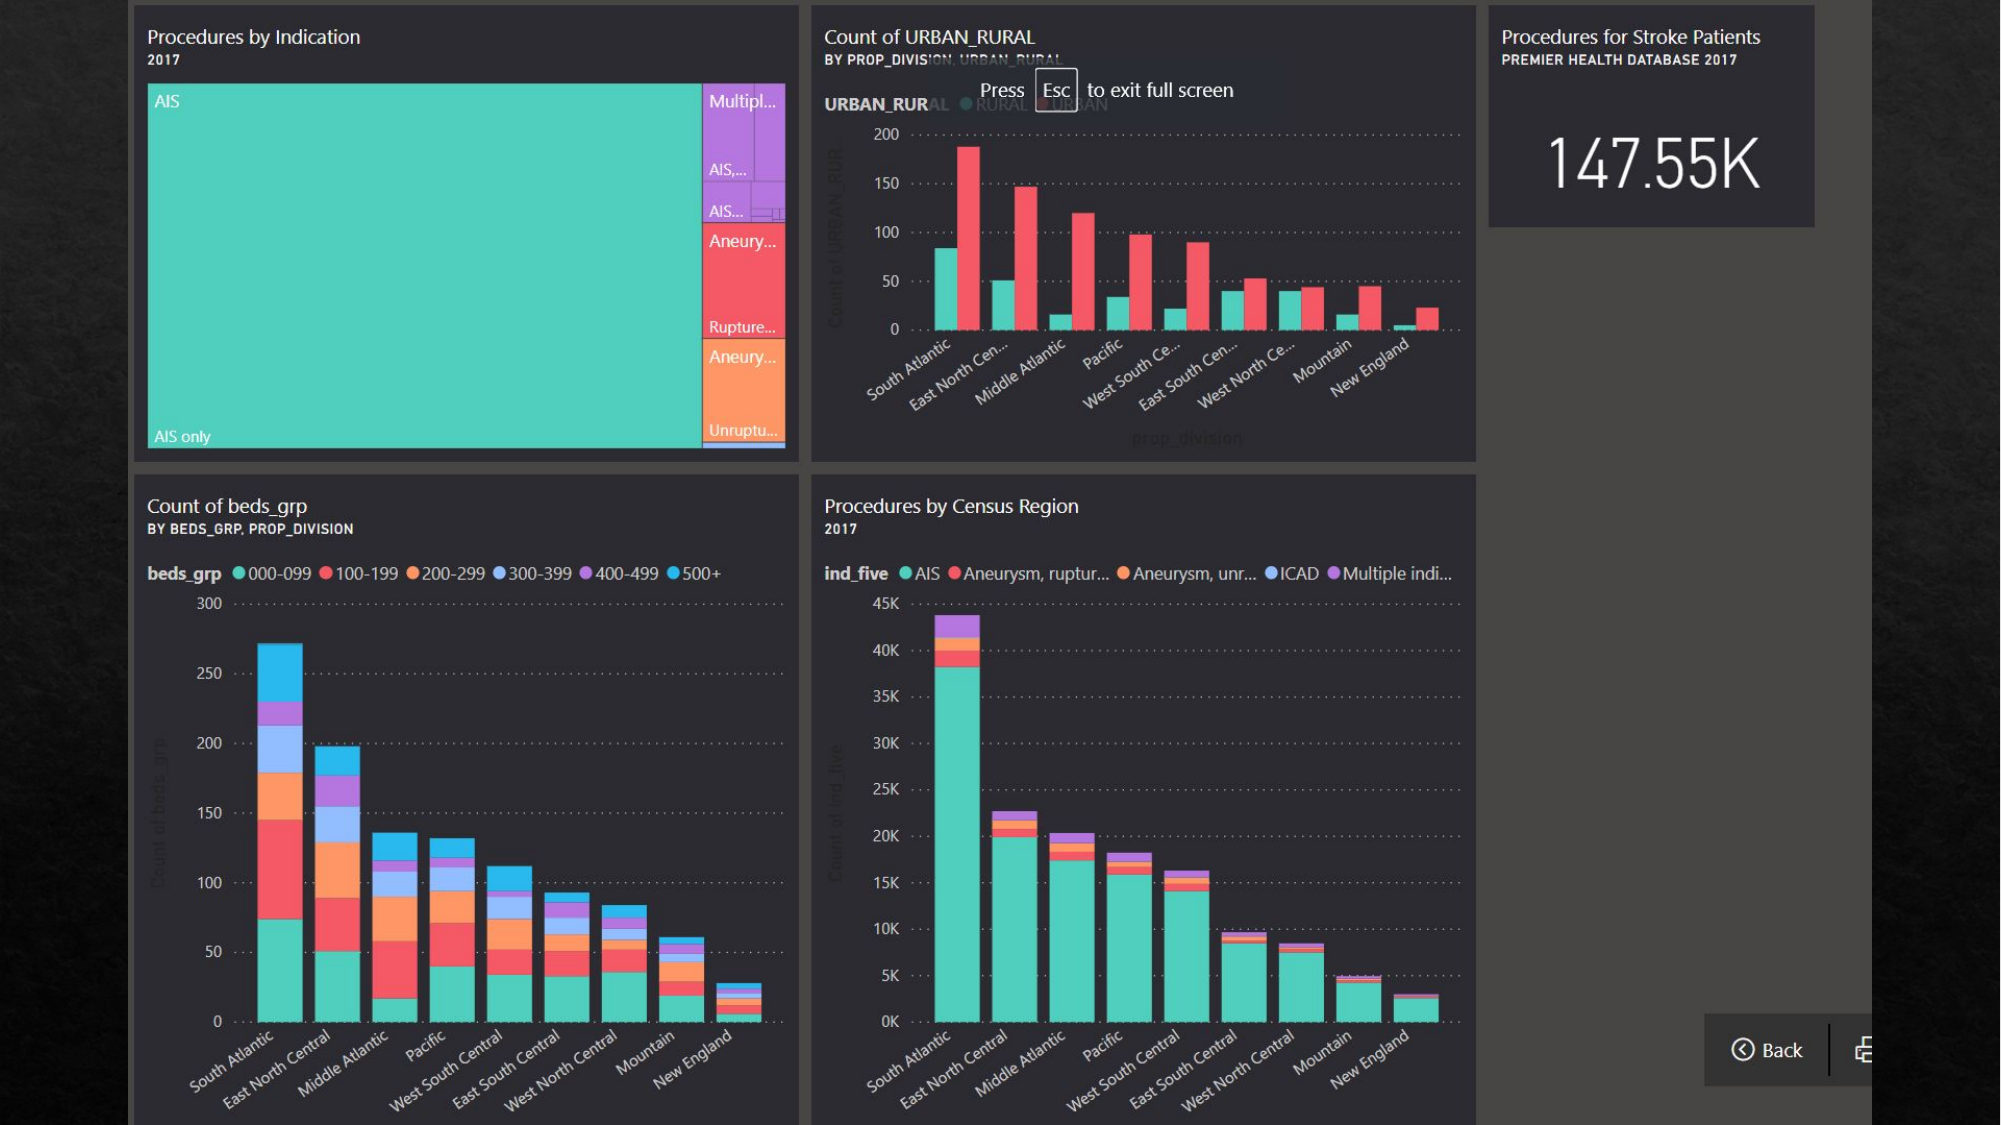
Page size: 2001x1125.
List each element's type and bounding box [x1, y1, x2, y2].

picture [127, 0, 1873, 1125]
